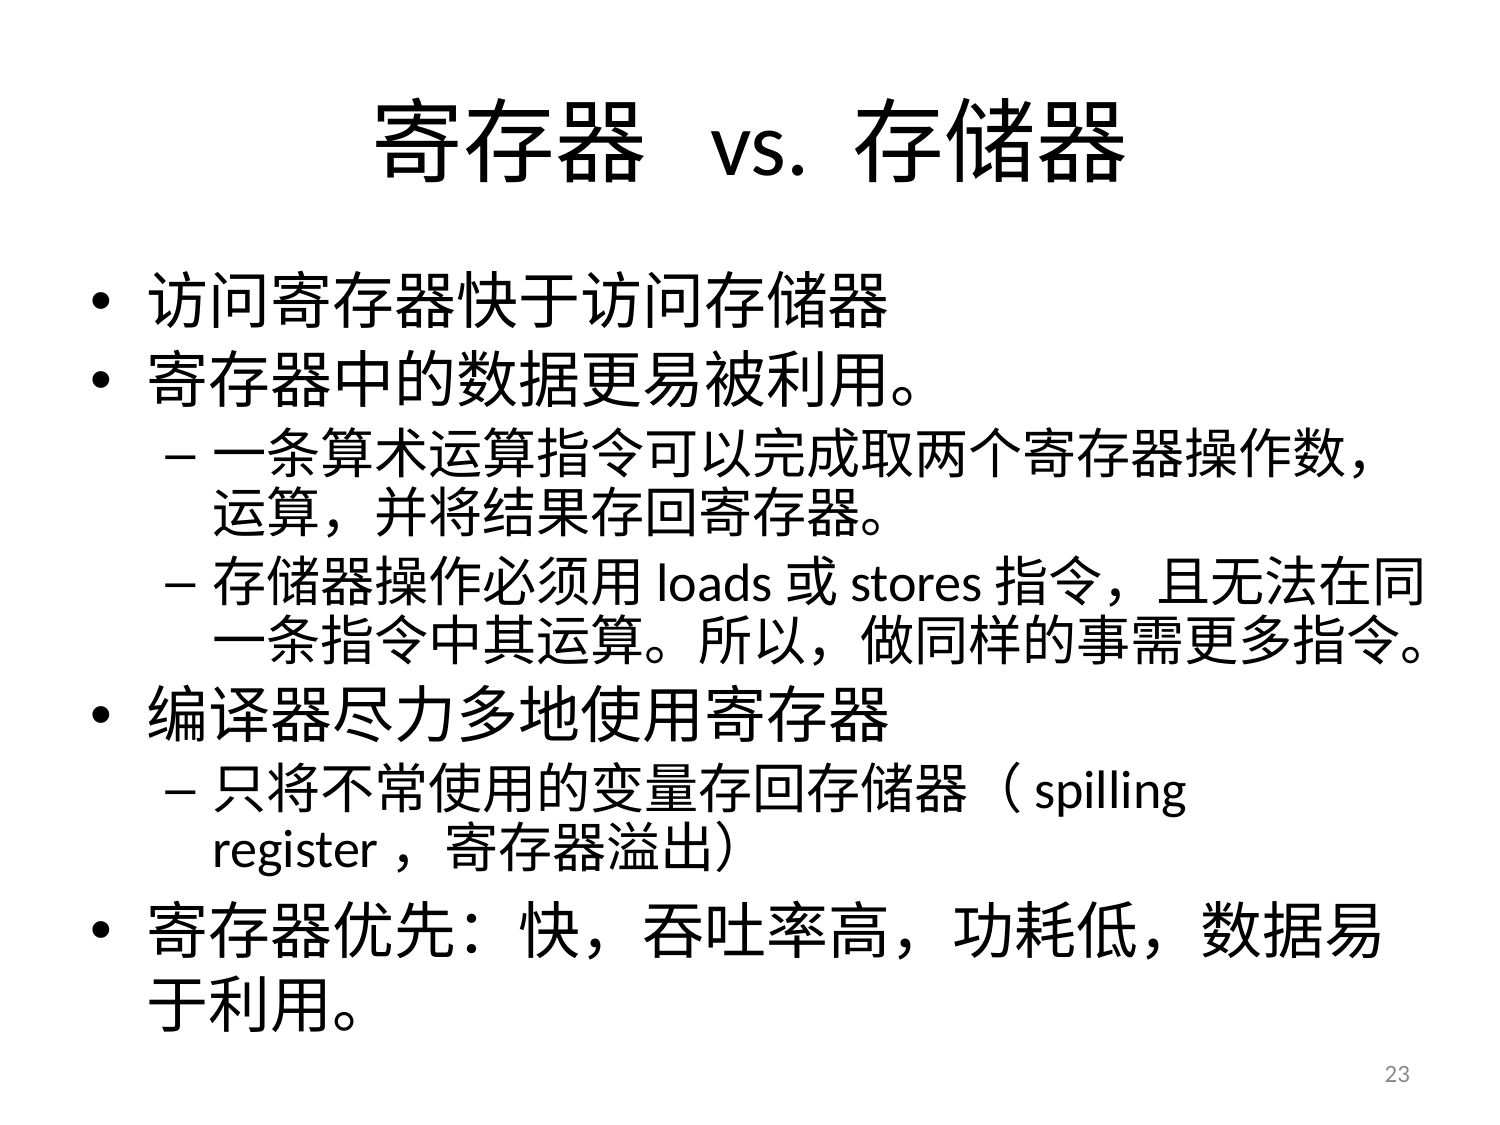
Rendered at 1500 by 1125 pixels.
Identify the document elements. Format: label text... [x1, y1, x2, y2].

list 访问寄存器快于访问存储器 寄存器中的数据更易被利用。 一条算术运算指令可以完成取两个寄存器操作数，运算，并将结果存回寄存器。 存储器操作必须用loads或stores指令，且无法在同一条指令中其运算。所以，做同样的事需更多指令。 编译器尽力多地使用寄存器 只将不常使用的变量存回存储器（spilling register，寄存器溢出） 寄存器优先：快，吞吐率高，功耗低，数据易于利用。 [75, 262, 1447, 1094]
title 寄存器 vs. 存储器 [75, 45, 1425, 233]
slide_number 23 [1074, 1042, 1425, 1103]
